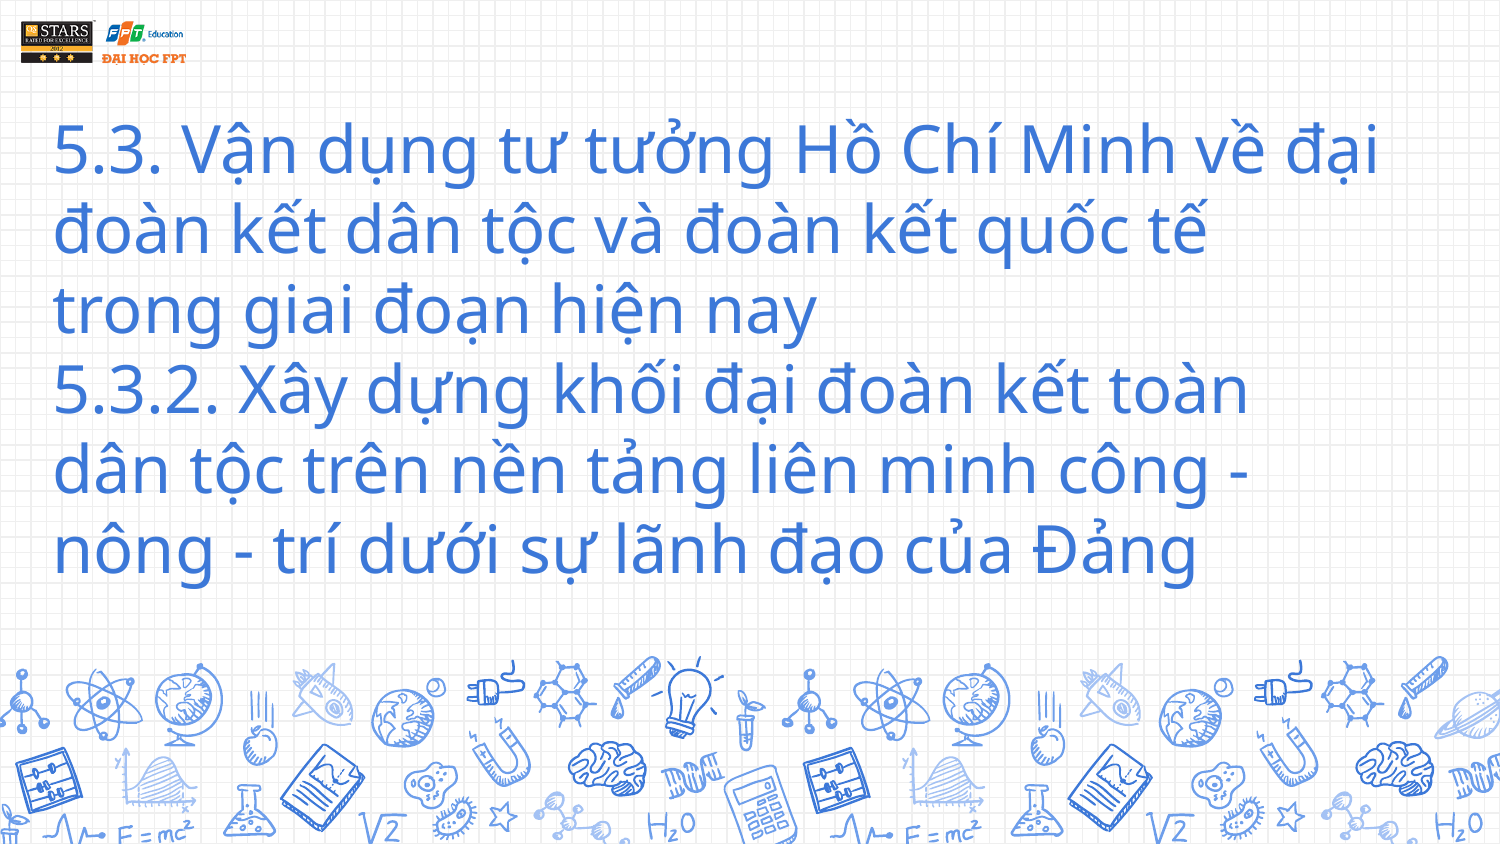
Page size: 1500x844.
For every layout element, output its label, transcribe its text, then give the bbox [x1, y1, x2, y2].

title 5.3. Vận dụng tư tưởng Hồ Chí Minh về đại đoàn kết dân tộc và đoàn kết quốc tế trong giai đoạn hiện nay 5.3.2. Xây dựng khối đại đoàn kết toàn dân tộc trên nền tảng liên minh công - nông - trí dưới sự lãnh đạo của Đảng [37, 217, 1403, 603]
picture [21, 20, 186, 65]
